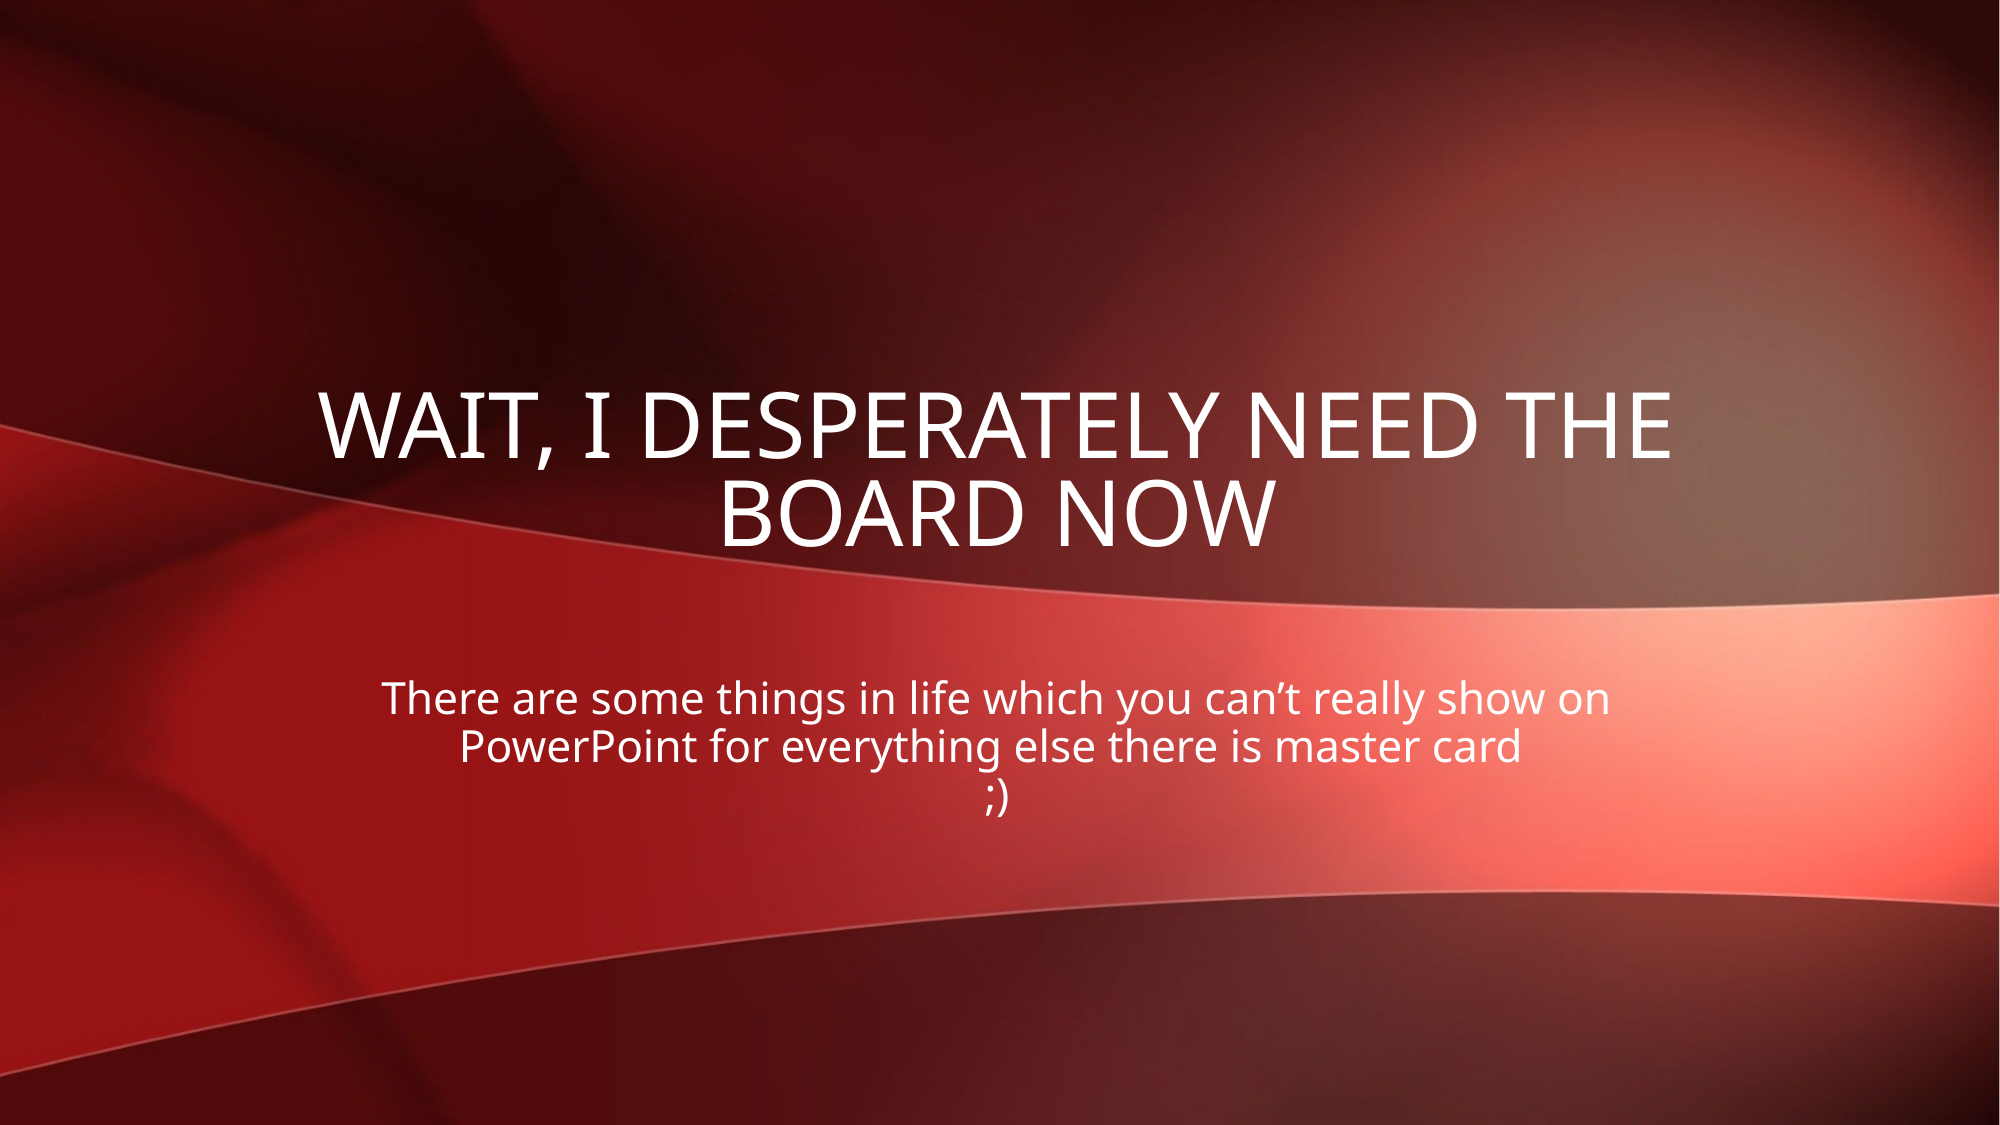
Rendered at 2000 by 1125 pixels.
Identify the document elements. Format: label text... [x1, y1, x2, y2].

title Wait, I desperately need the Board Now [240, 299, 1754, 653]
picture [0, 0, 2000, 1125]
subtitle There are some things in life which you can’t really show on PowerPoint for everything else there is master card ;) [240, 666, 1754, 834]
